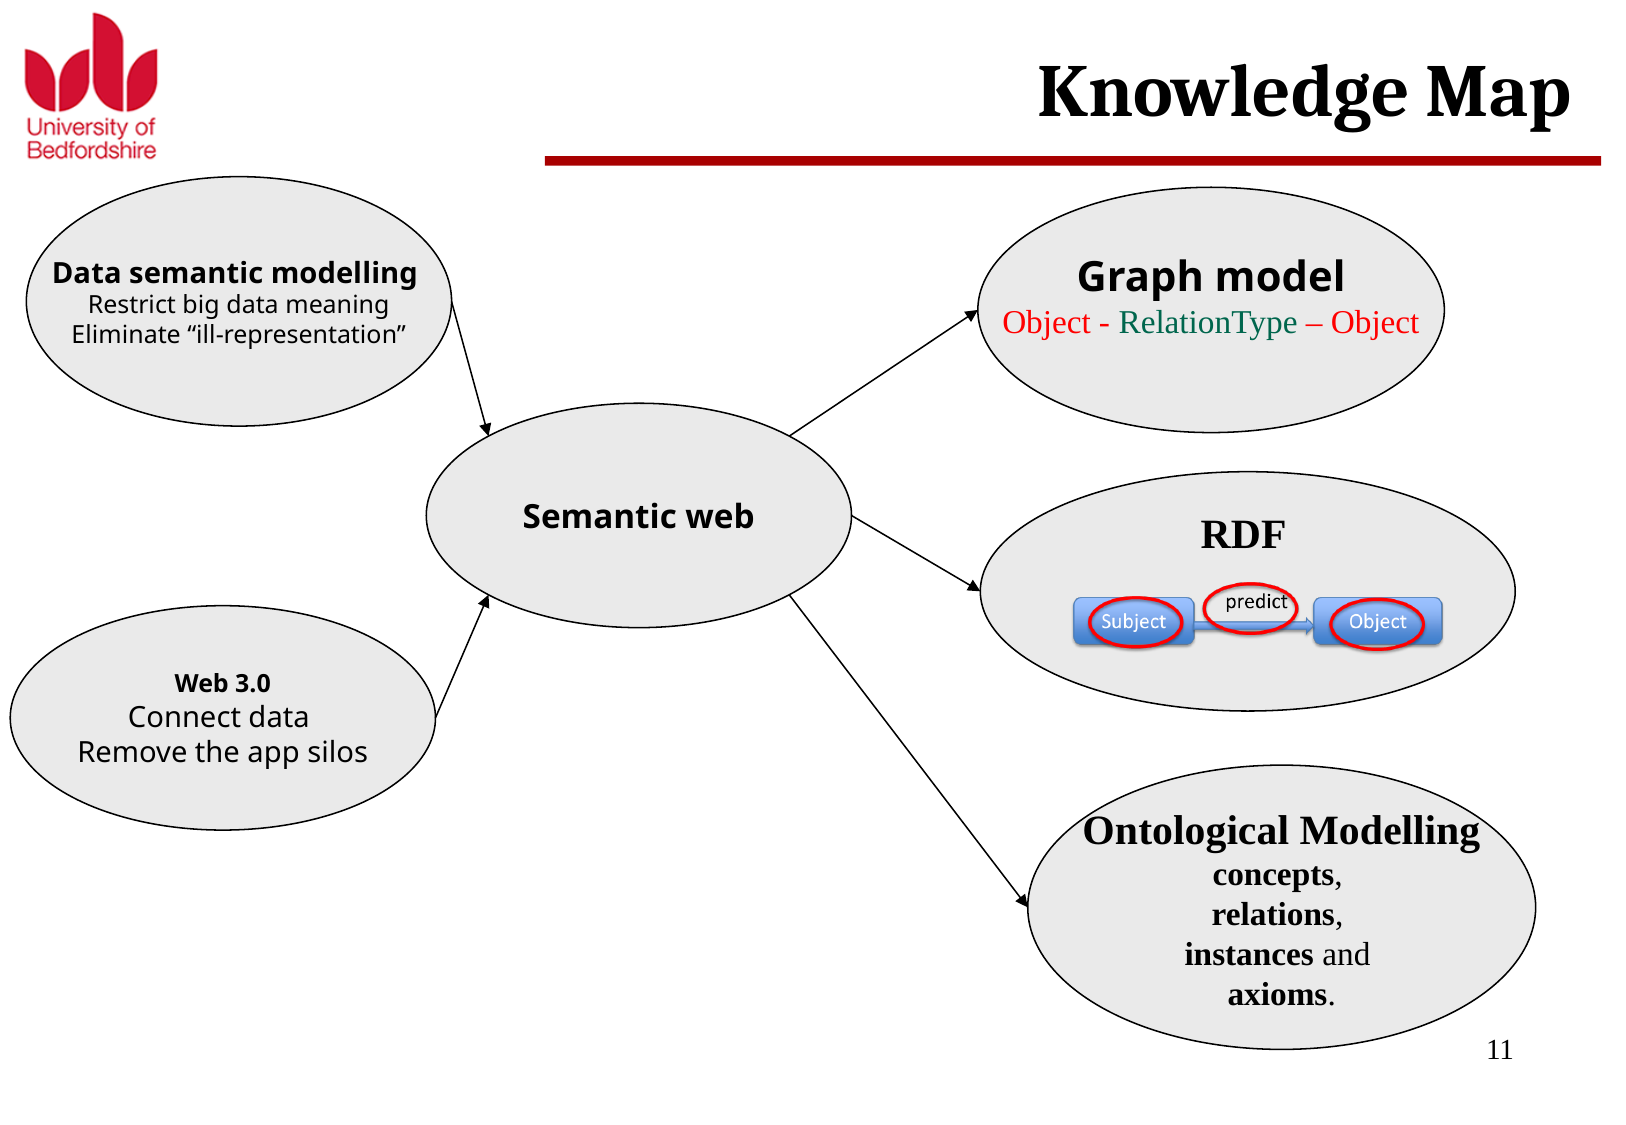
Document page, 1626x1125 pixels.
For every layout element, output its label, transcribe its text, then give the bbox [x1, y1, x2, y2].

title Knowledge Map [341, 30, 1588, 143]
text_box Ontological Modelling concepts, relations, instances and axioms. [1028, 765, 1536, 1050]
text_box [451, 301, 489, 437]
text_box Semantic web [426, 403, 852, 628]
text_box Graph model Object - RelationType – Object [977, 187, 1445, 433]
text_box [788, 309, 978, 437]
text_box Web 3.0 Connect data Remove the app silos [10, 605, 436, 831]
text_box Data semantic modelling Restrict big data meaning Eliminate “ill-representation” [26, 176, 452, 427]
text_box RDF [985, 471, 1516, 712]
picture [1069, 580, 1446, 658]
picture [0, 0, 186, 170]
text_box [788, 594, 1028, 908]
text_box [435, 594, 489, 719]
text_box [851, 515, 981, 592]
